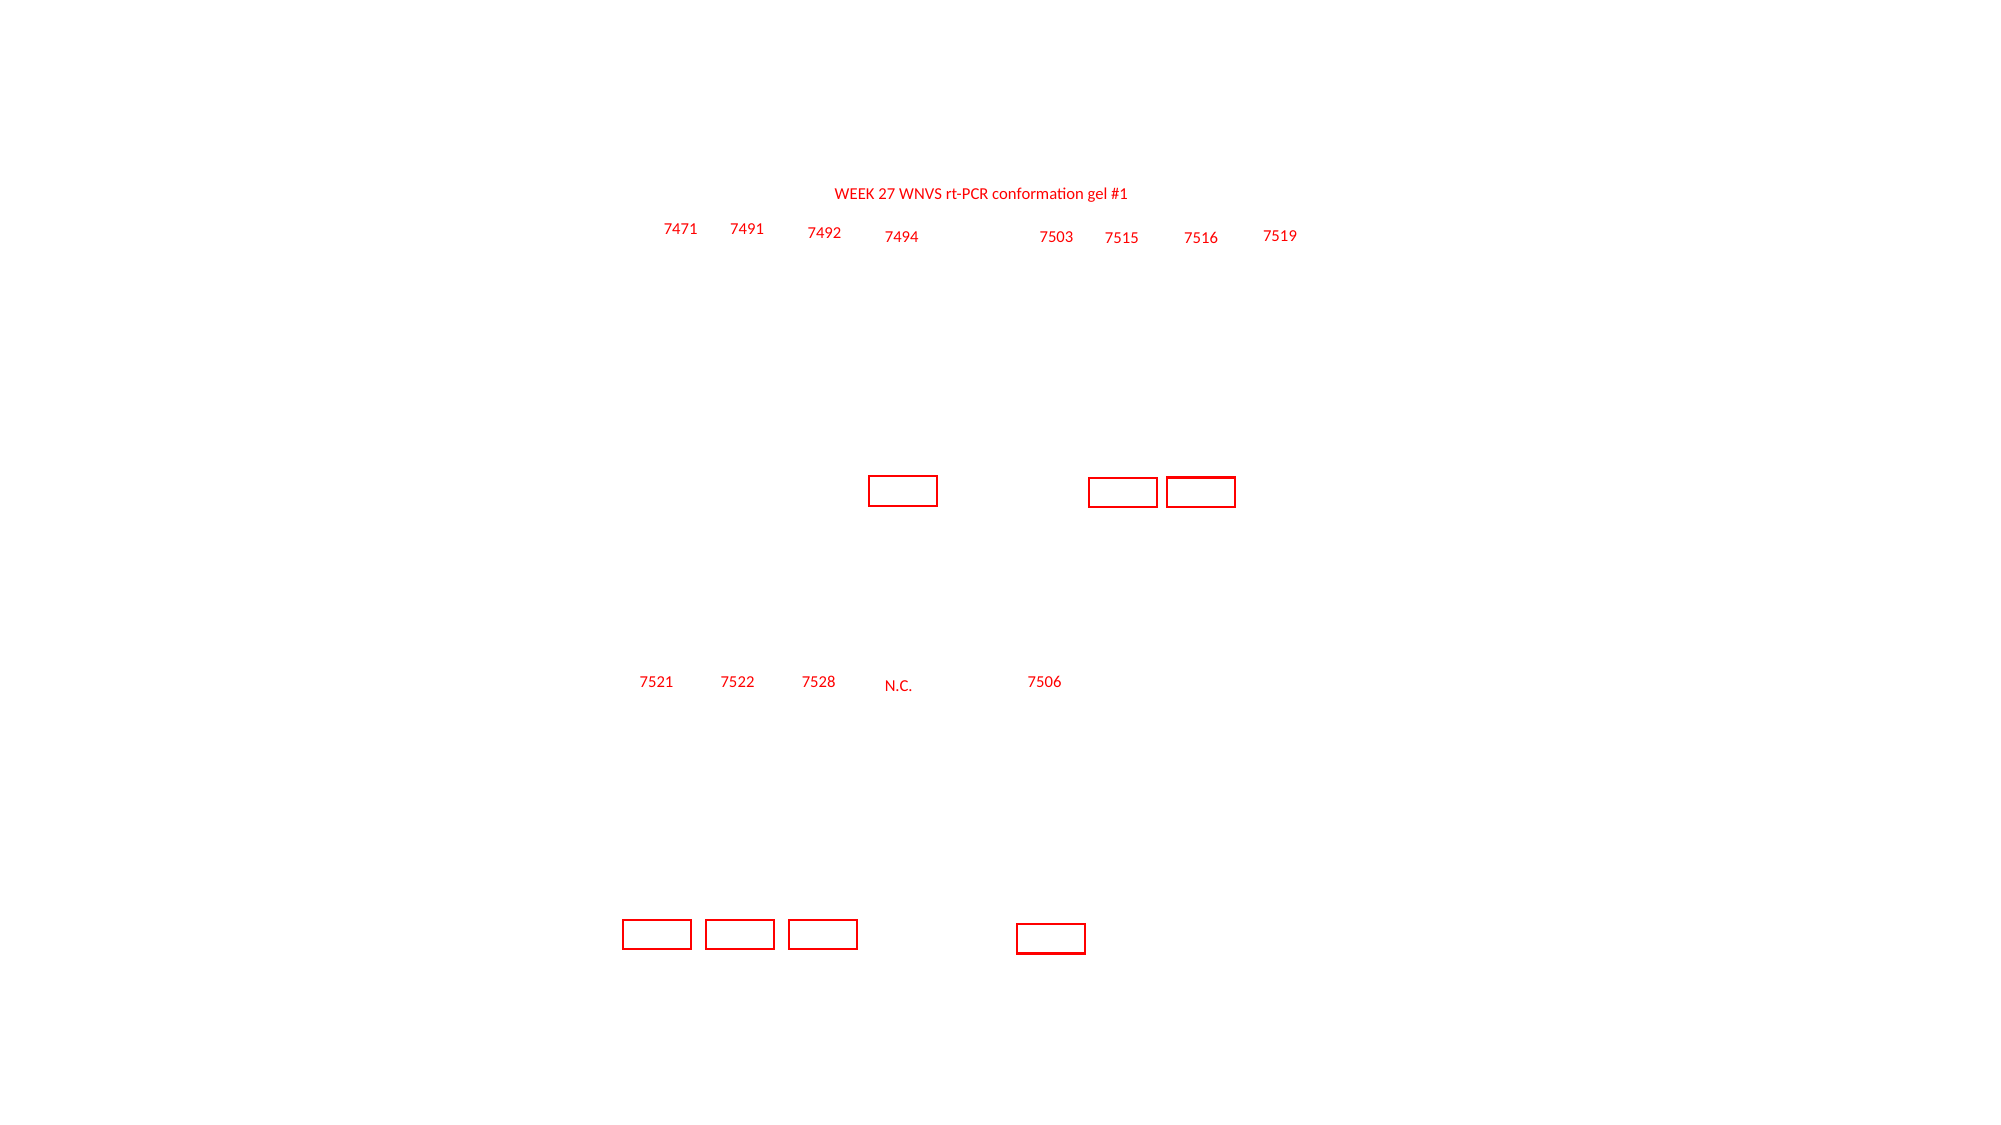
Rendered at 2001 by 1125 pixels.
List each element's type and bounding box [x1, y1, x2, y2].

picture [468, 54, 1534, 1028]
